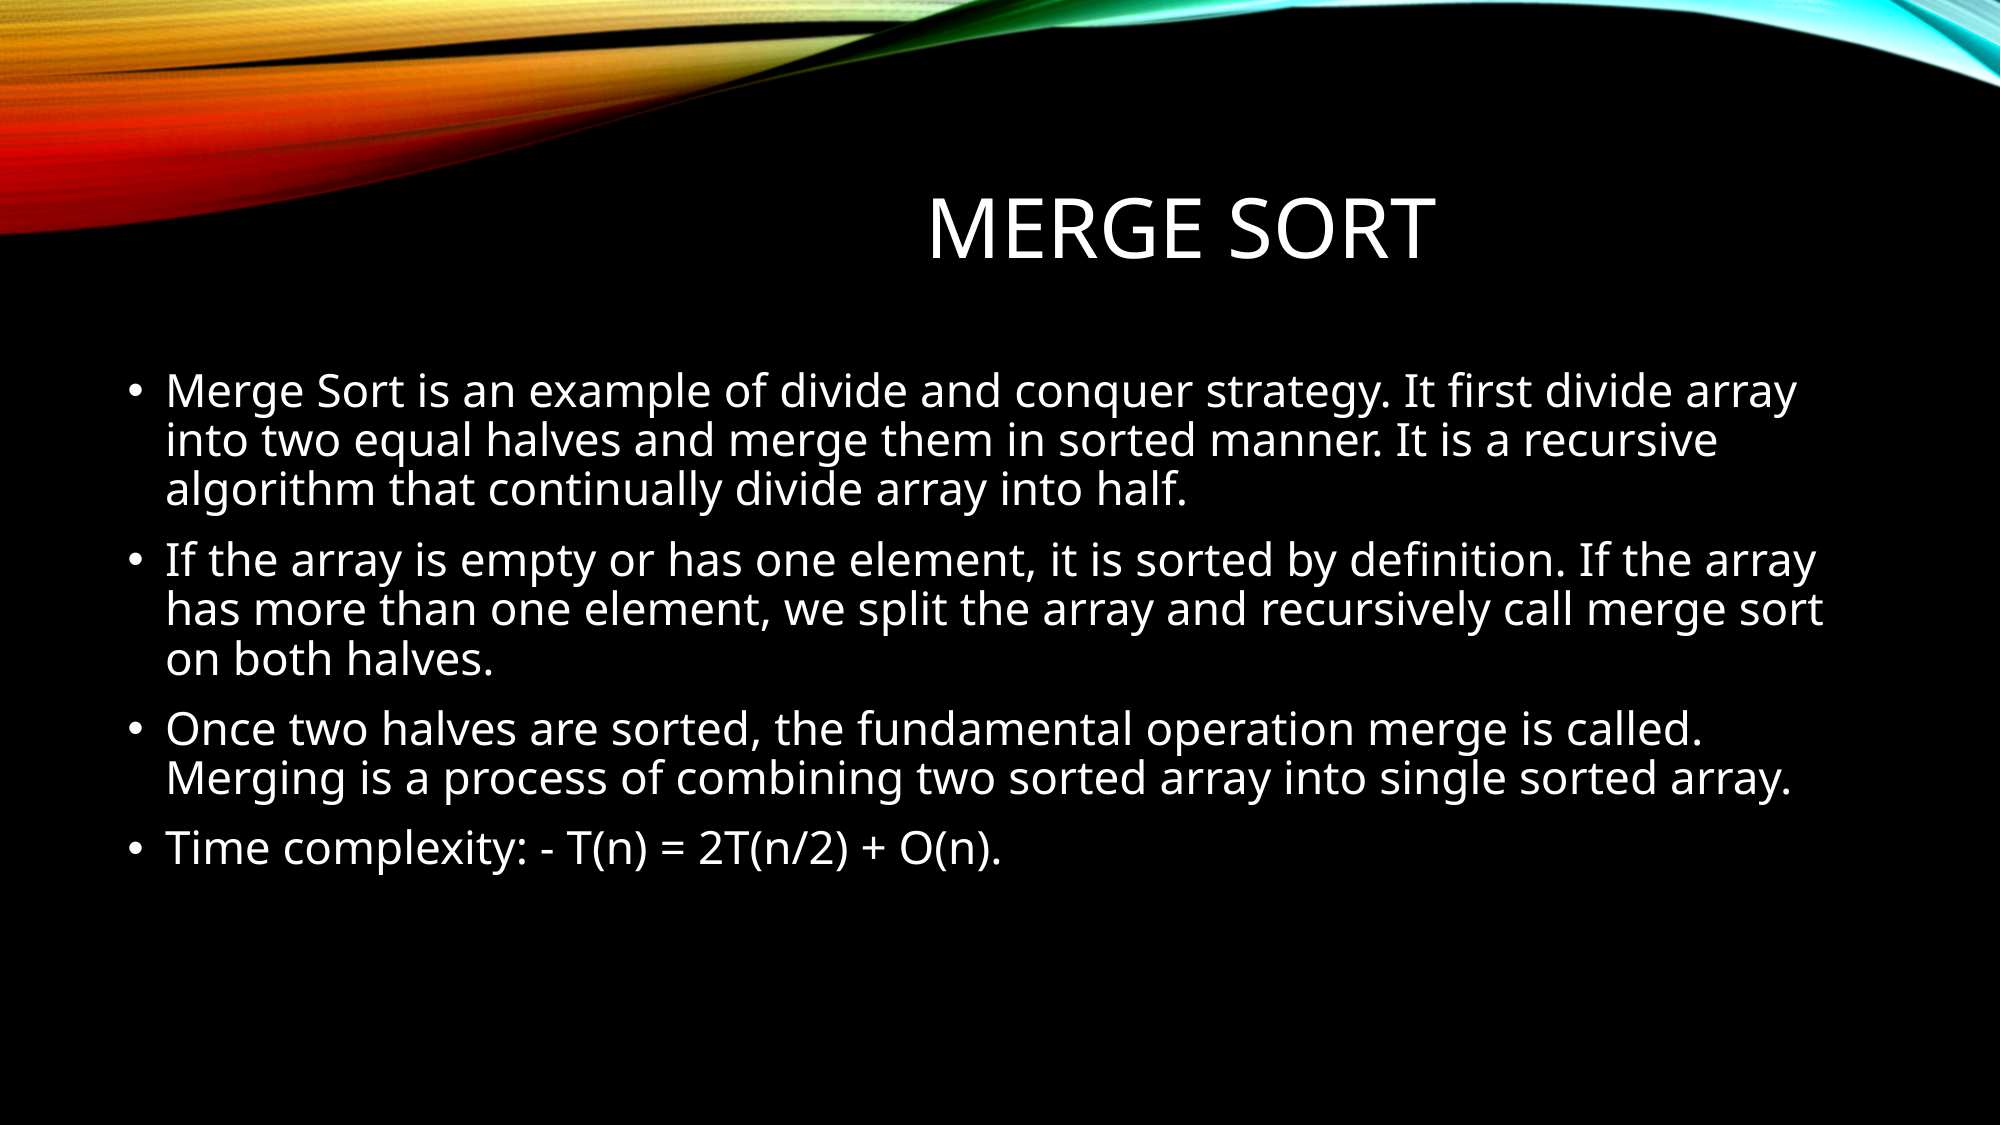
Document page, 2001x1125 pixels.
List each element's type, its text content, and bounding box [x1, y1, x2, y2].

title Merge sort [474, 125, 1888, 338]
picture [0, 0, 2000, 237]
list Merge Sort is an example of divide and conquer strategy. It first divide array into two equal halves and merge them in sorted manner. It is a recursive algorithm that continually divide array into half. If the array is empty or has one element, it is sorted by definition. If the array has more than one element, we split the array and recursively call merge sort on both halves. Once two halves are sorted, the fundamental operation merge is called. Merging is a process of combining two sorted array into single sorted array. Time complexity: - T(n) = 2T(n/2) + O(n). [112, 360, 1888, 1021]
